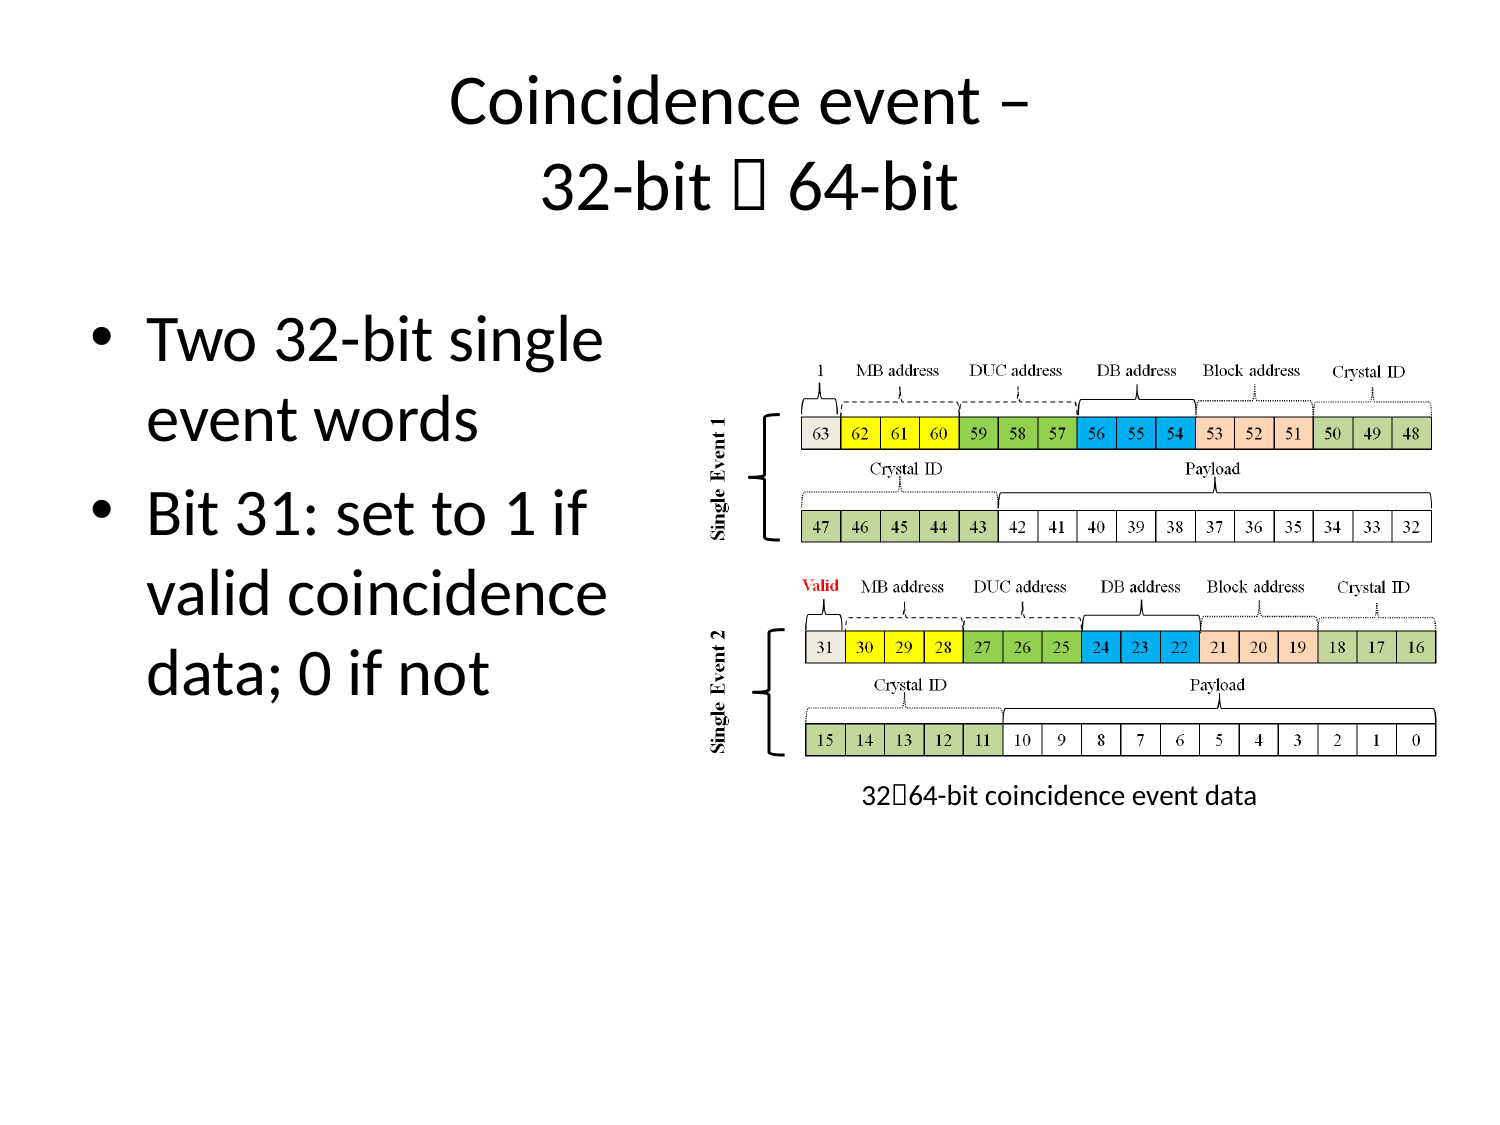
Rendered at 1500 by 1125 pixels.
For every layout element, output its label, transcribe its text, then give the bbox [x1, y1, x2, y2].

title Coincidence event – 32-bit  64-bit [75, 45, 1425, 233]
text_box 3264-bit coincidence event data [846, 771, 1297, 819]
list Two 32-bit single event words Bit 31: set to 1 if valid coincidence data; 0 if not [75, 287, 675, 1063]
picture [697, 352, 1446, 763]
